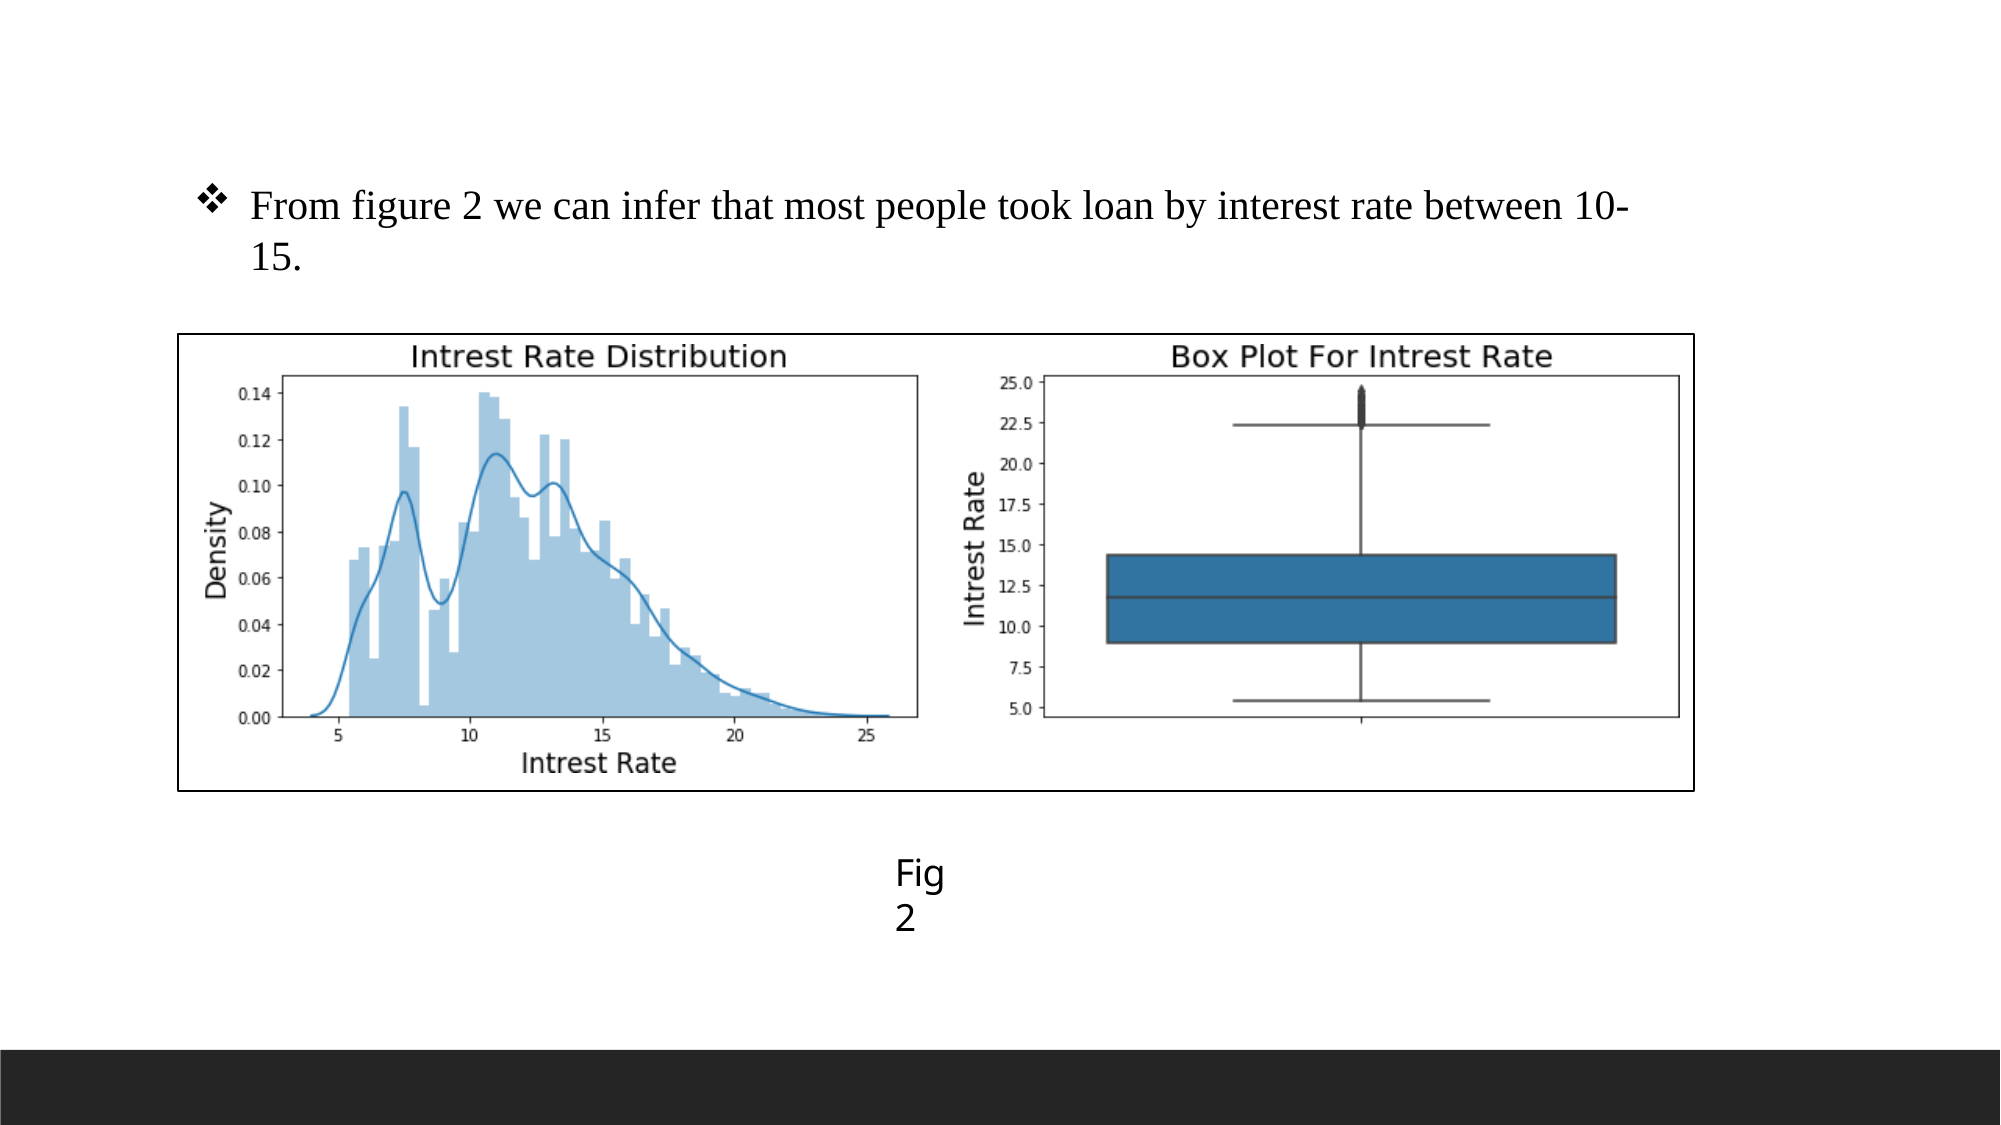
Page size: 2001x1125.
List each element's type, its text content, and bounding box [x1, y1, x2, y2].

text_box From figure 2 we can infer that most people took loan by interest rate between 10-15. [192, 176, 1677, 279]
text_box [177, 333, 1696, 792]
text_box Fig 2 [892, 847, 975, 940]
